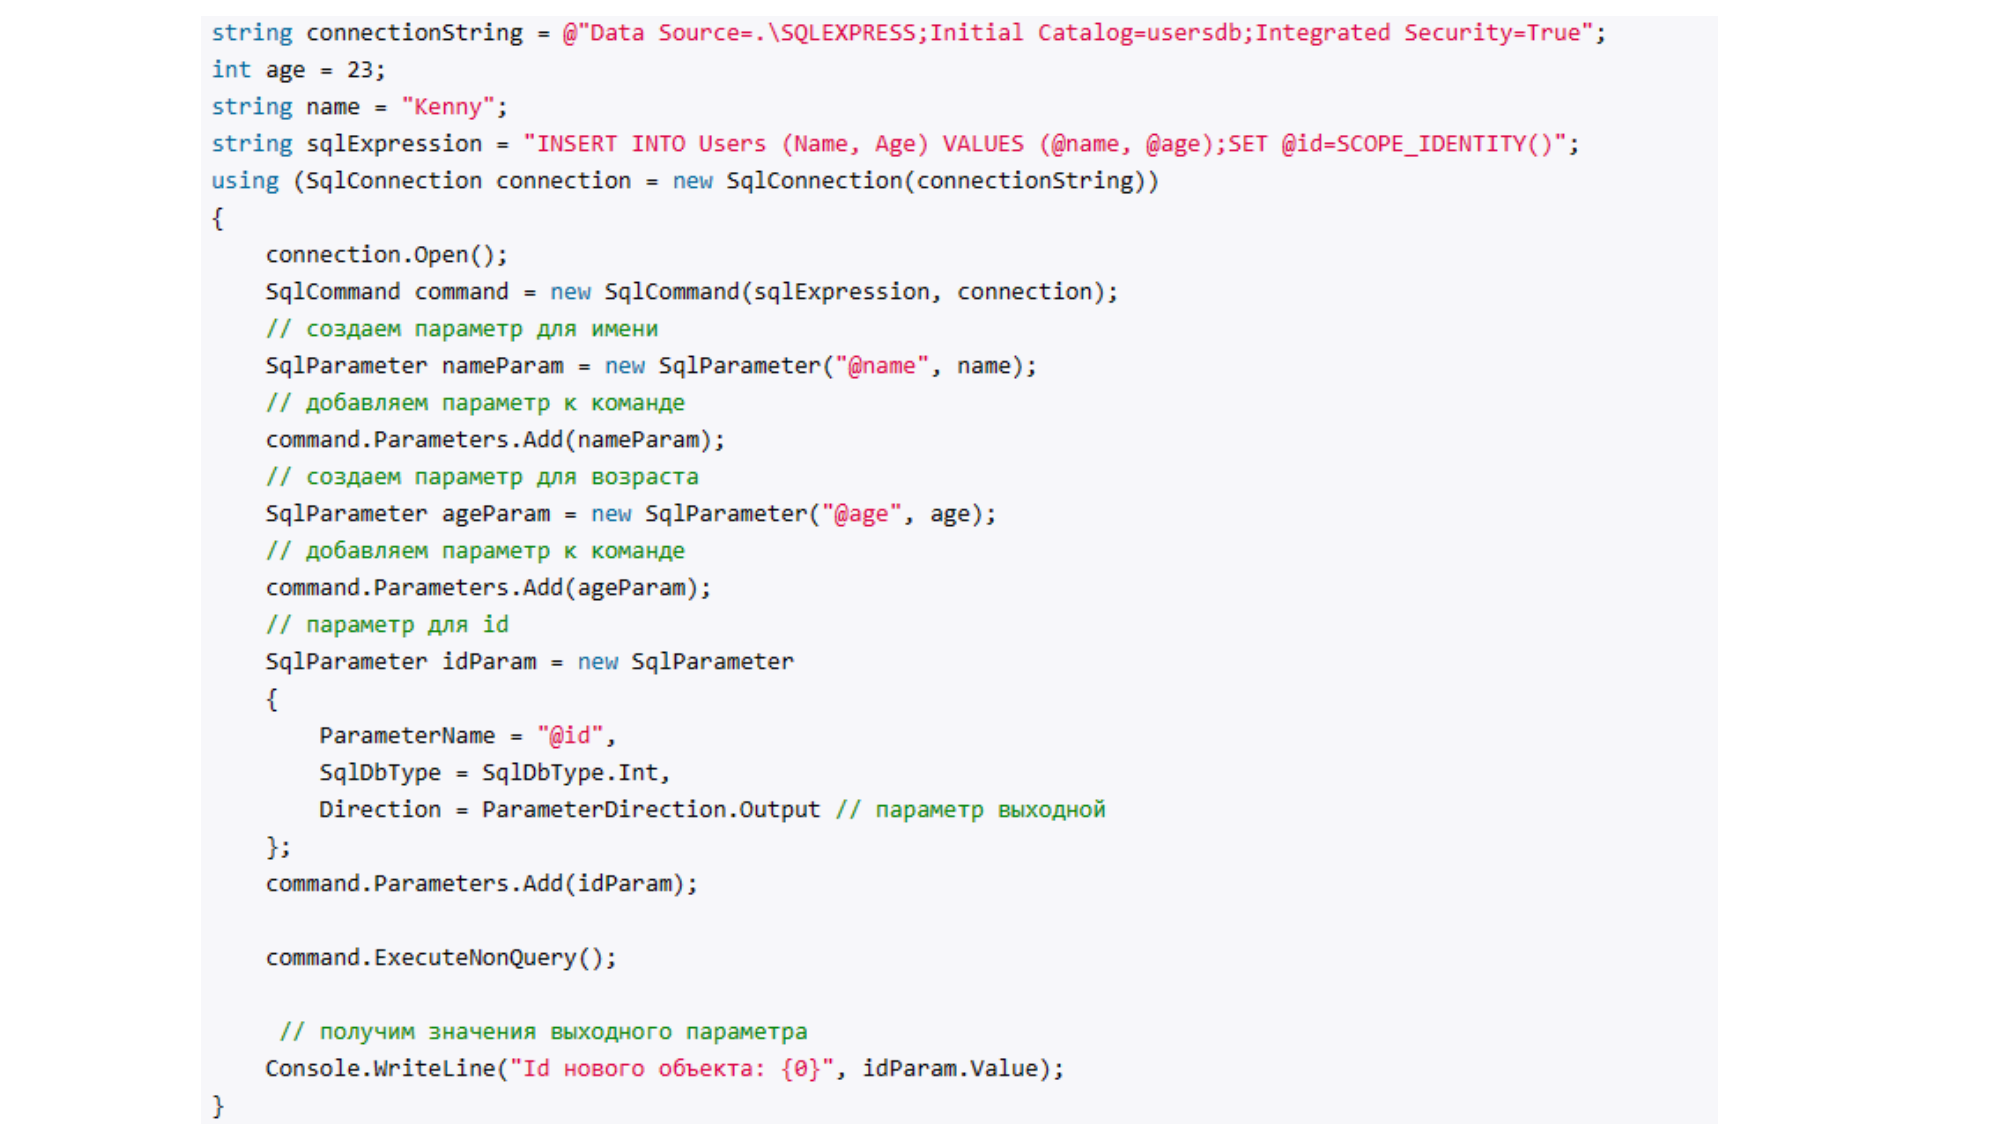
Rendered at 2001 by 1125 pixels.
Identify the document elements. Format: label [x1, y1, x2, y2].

picture [201, 16, 1718, 1124]
